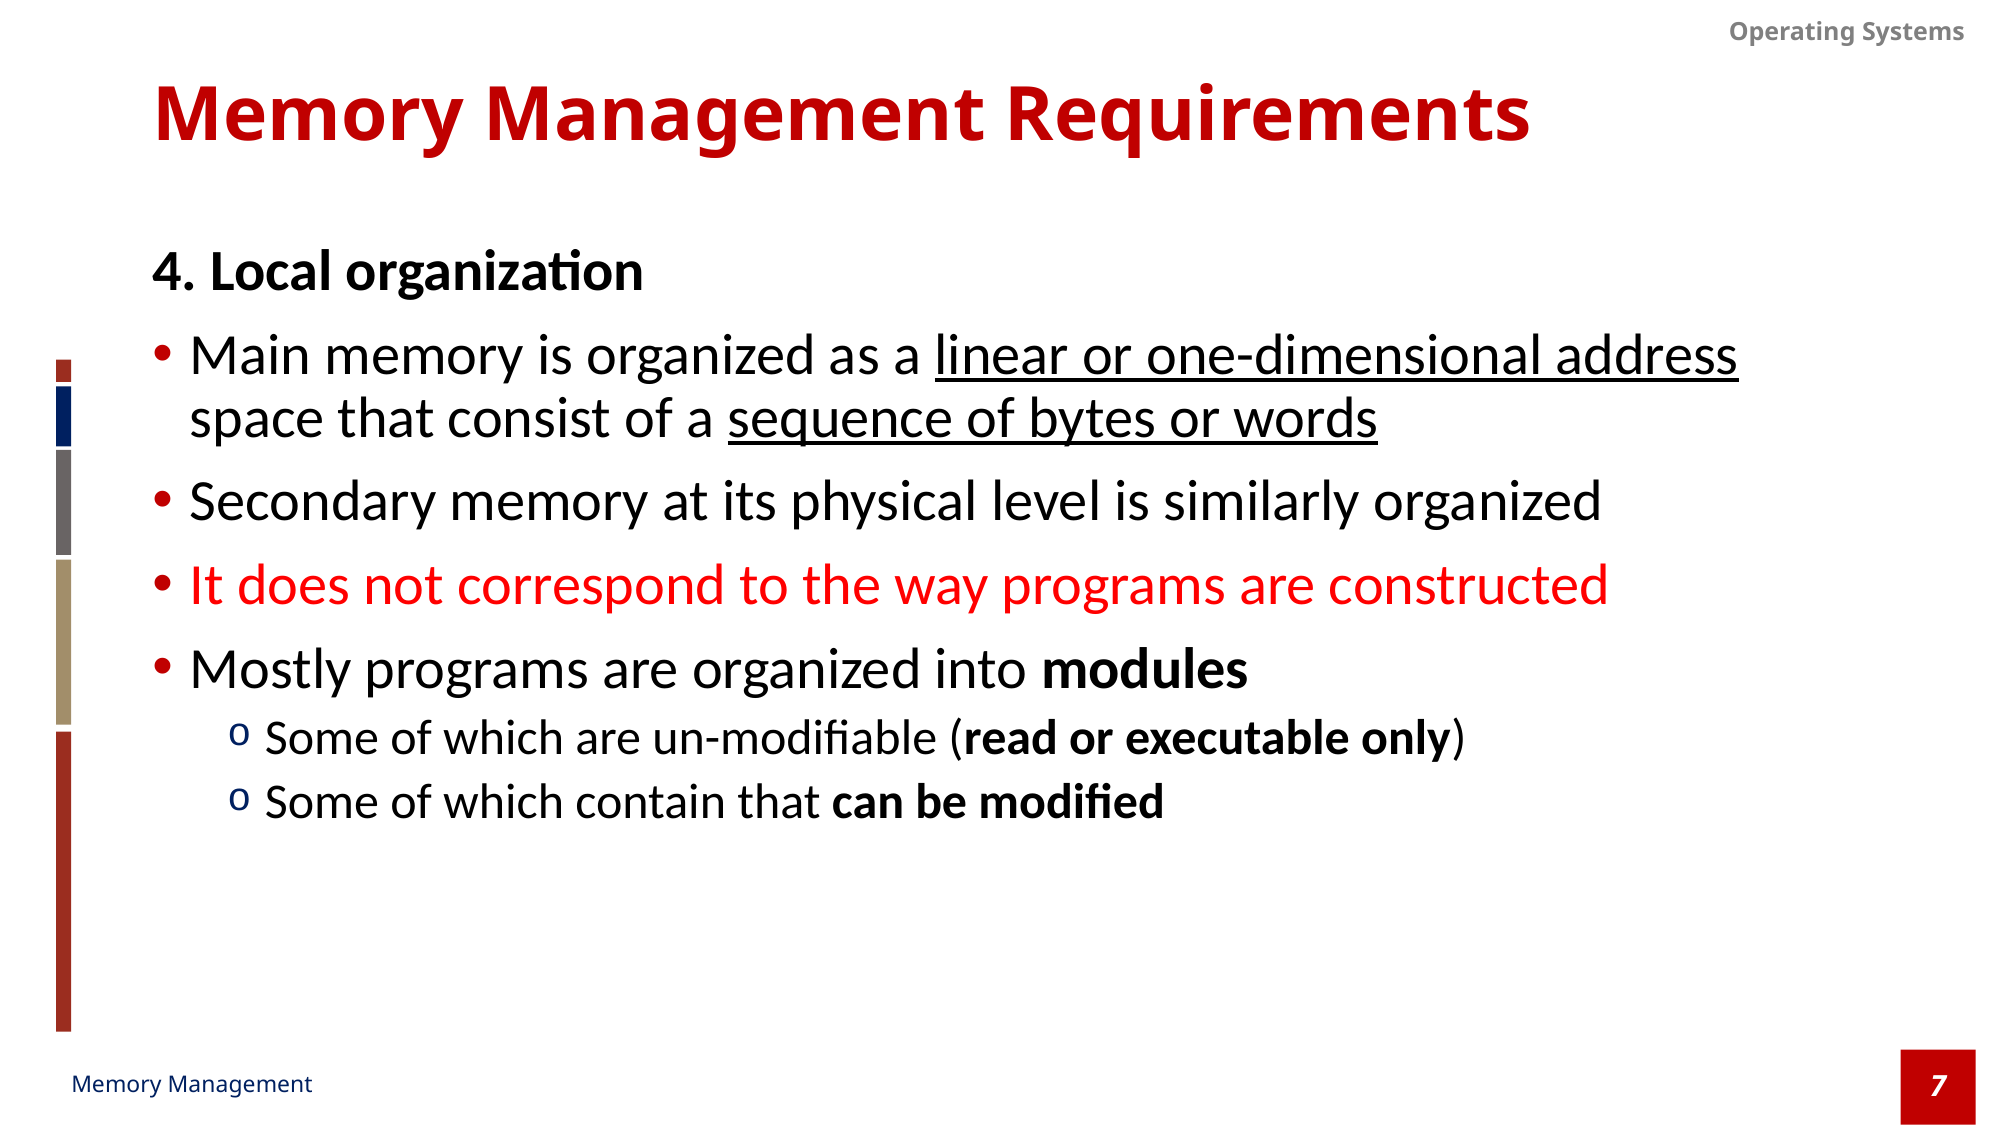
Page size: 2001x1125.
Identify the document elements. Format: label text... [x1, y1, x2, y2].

list 4. Local organization Main memory is organized as a linear or one-dimensional address space that consist of a sequence of bytes or words Secondary memory at its physical level is similarly organized It does not correspond to the way programs are constructed Mostly programs are organized into modules Some of which are un-modifiable (read or executable only) Some of which contain that can be modified [137, 232, 1863, 1043]
title Memory Management Requirements [137, 7, 1863, 226]
